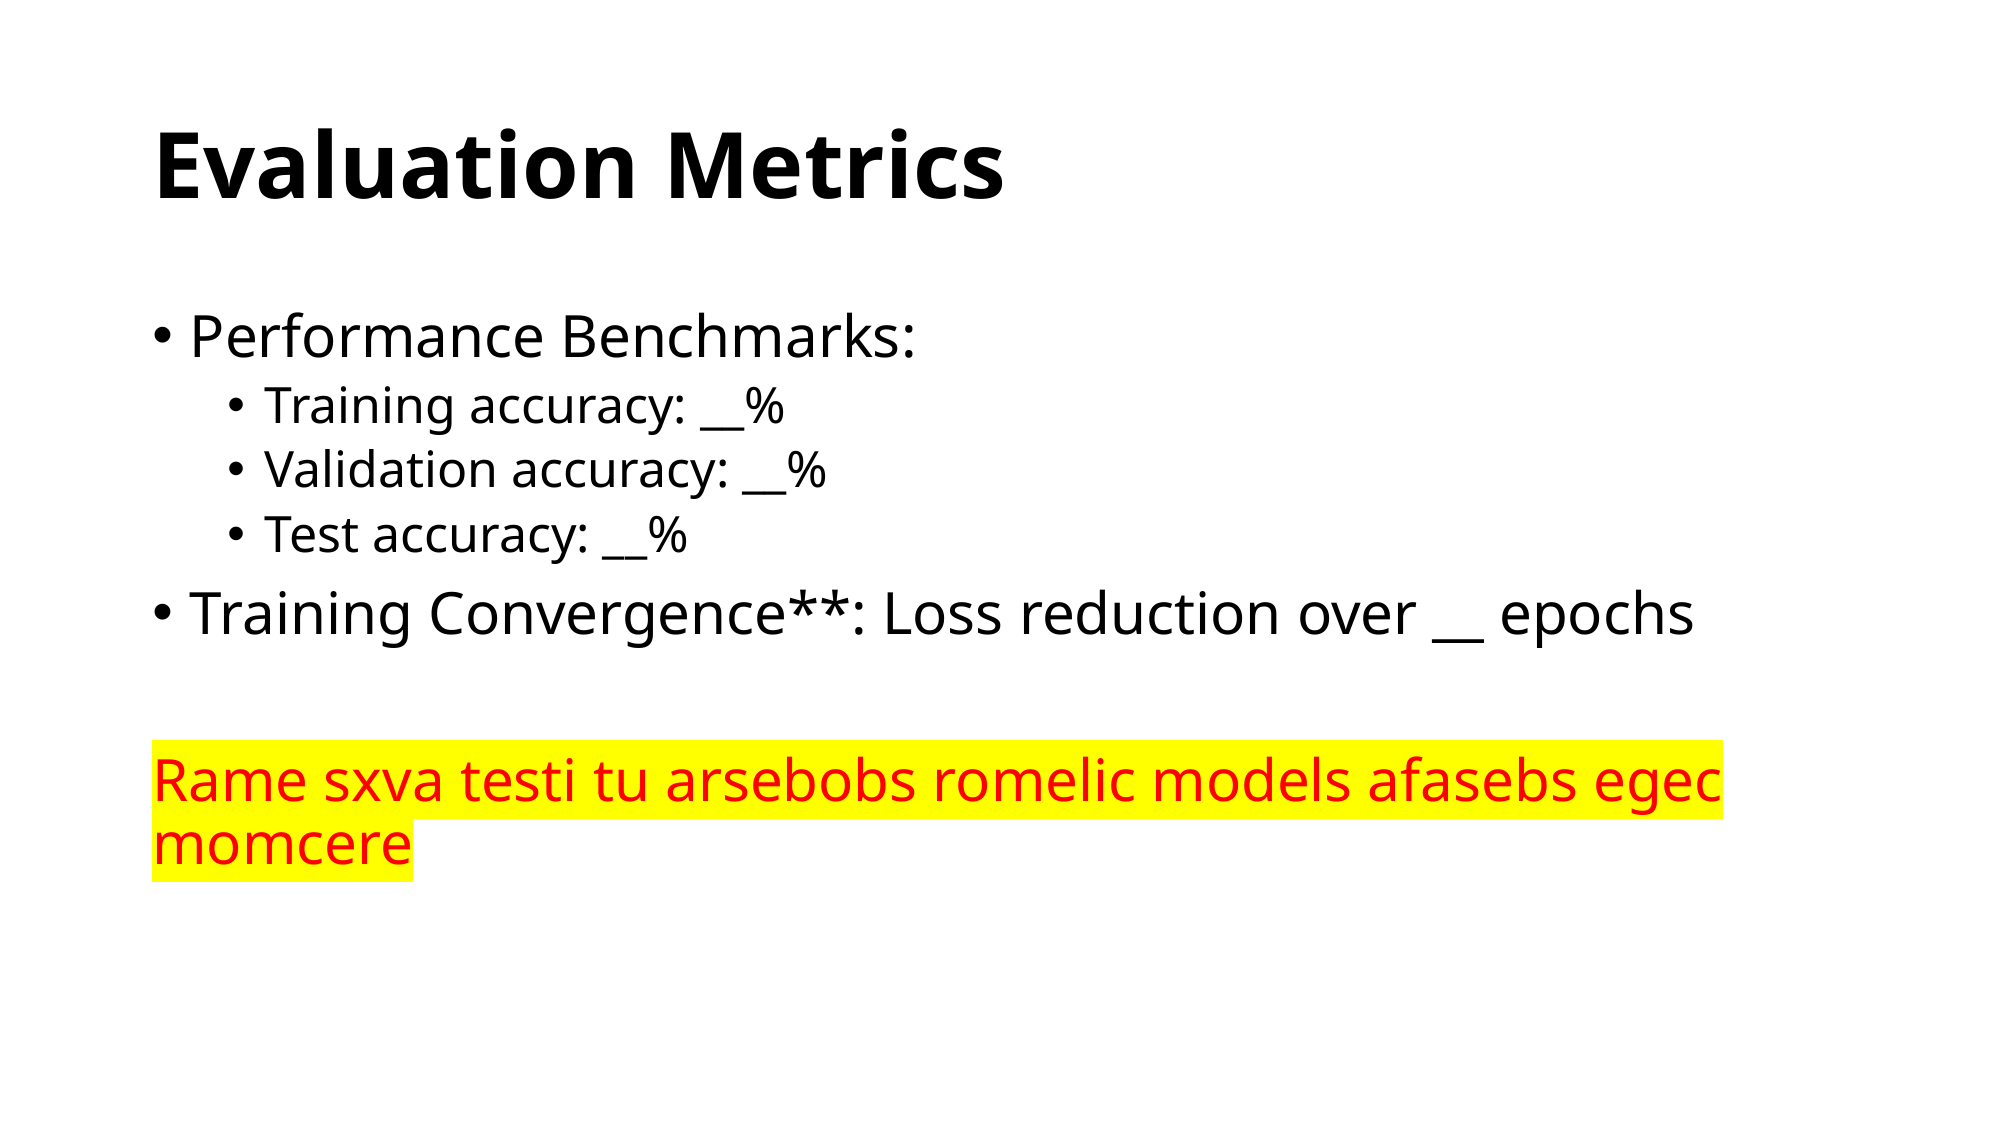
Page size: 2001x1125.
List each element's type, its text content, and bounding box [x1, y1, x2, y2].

list Performance Benchmarks: Training accuracy: __% Validation accuracy: __% Test accuracy: __% Training Convergence**: Loss reduction over __ epochs Rame sxva testi tu arsebobs romelic models afasebs egec momcere [137, 299, 1863, 1014]
title Evaluation Metrics [137, 59, 1863, 278]
